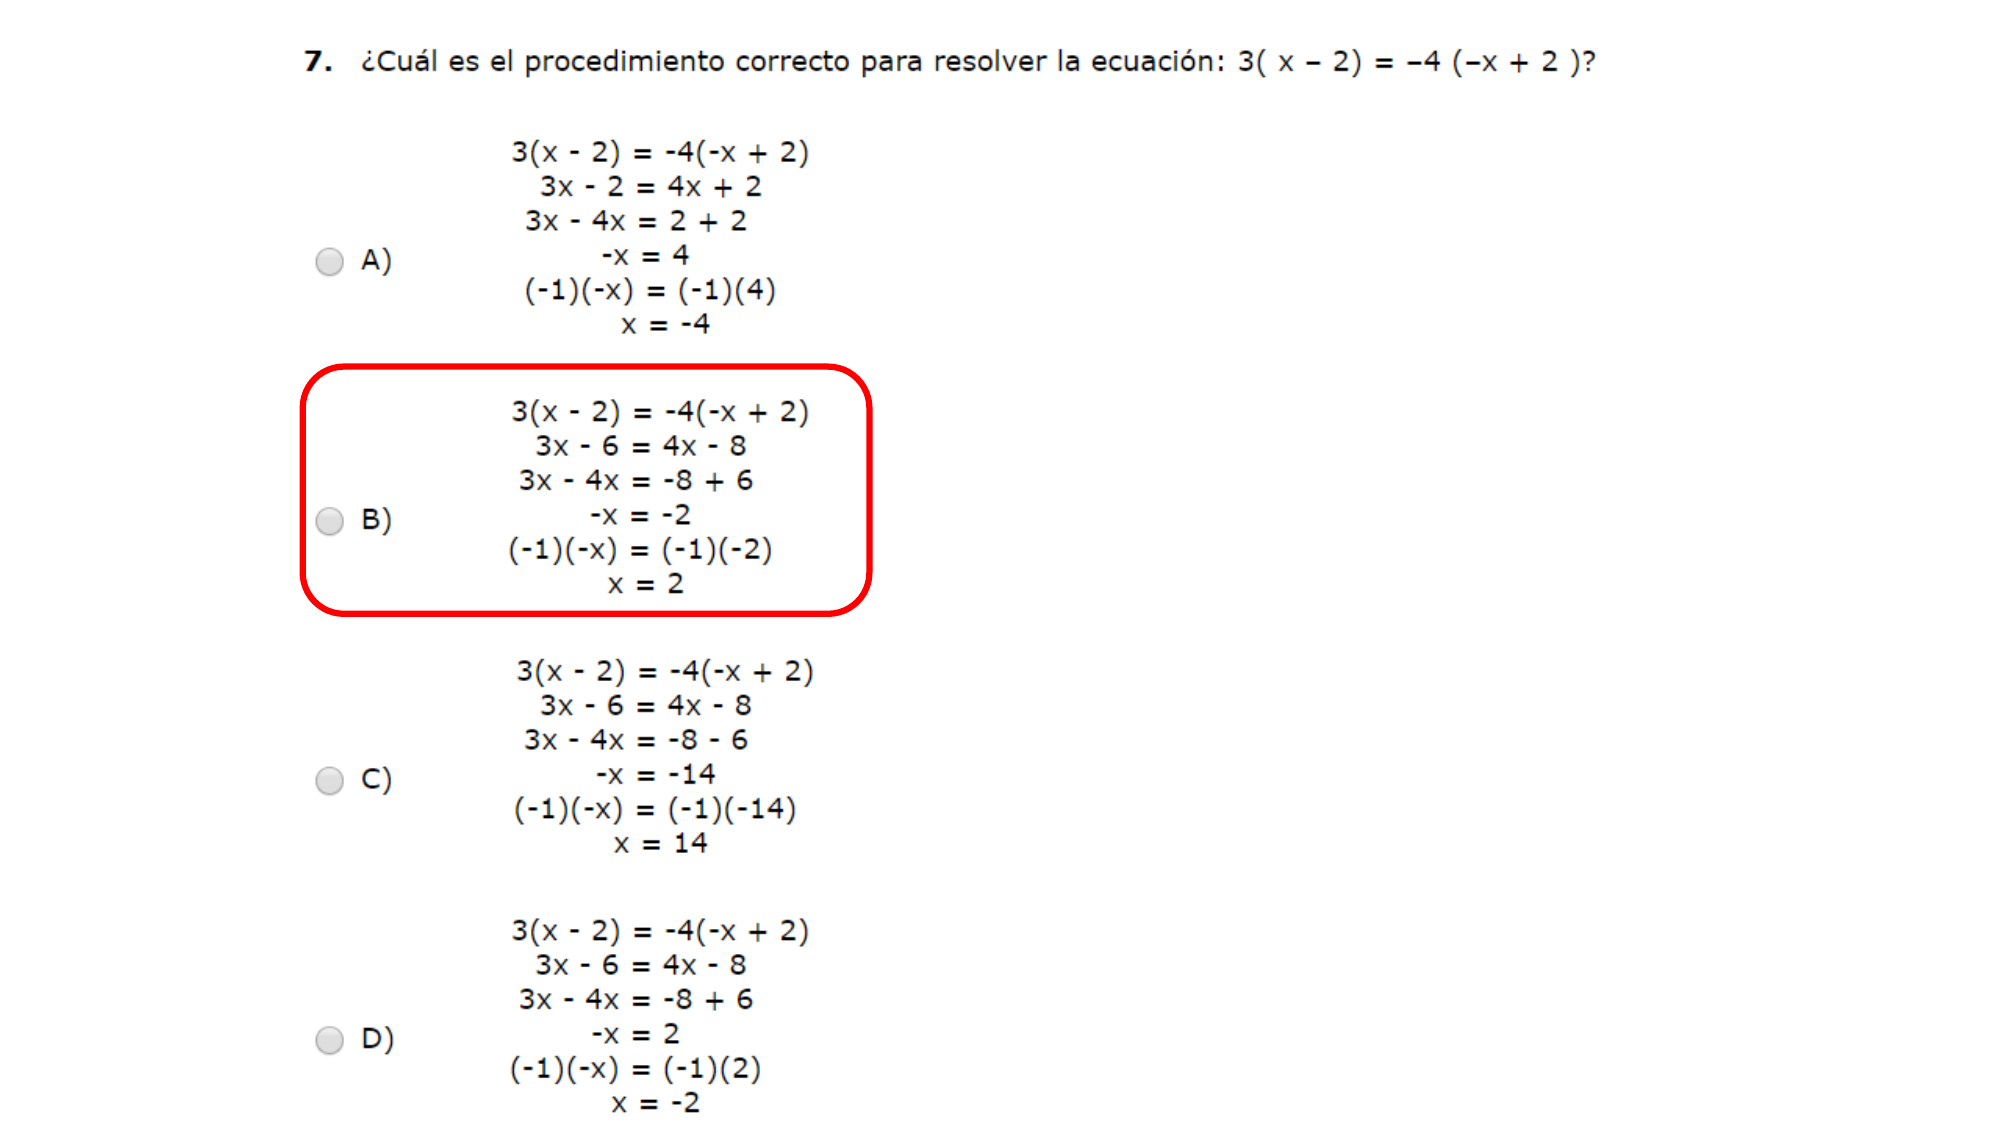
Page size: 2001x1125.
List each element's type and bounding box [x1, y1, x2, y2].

picture [283, 40, 1609, 1125]
